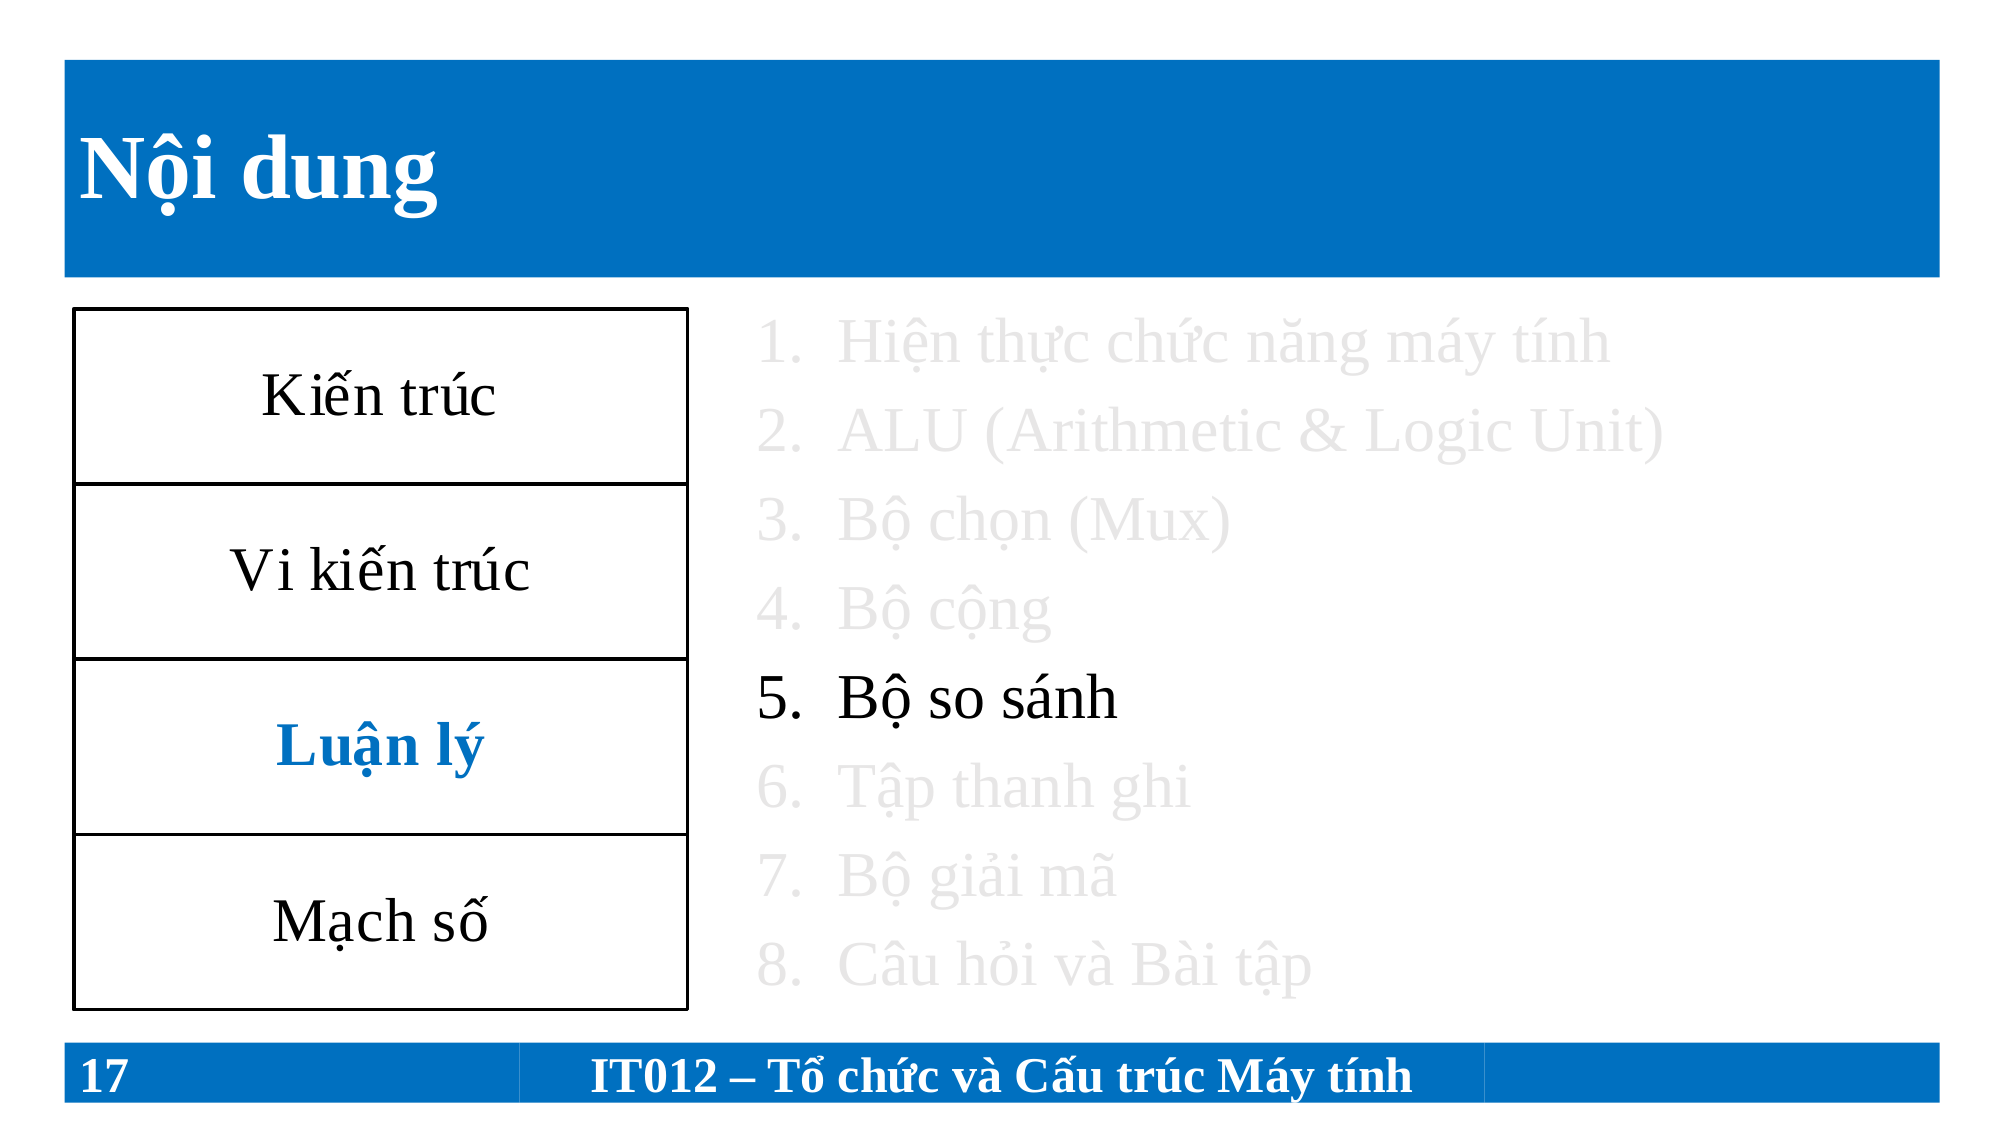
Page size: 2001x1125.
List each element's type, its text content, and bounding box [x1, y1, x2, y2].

title Nội dung [64, 59, 1940, 278]
picture [64, 299, 693, 1016]
list Hiện thực chức năng máy tính ALU (Arithmetic & Logic Unit) Bộ chọn (Mux) Bộ cộng Bộ so sánh Tập thanh ghi Bộ giải mã Câu hỏi và Bài tập [741, 299, 1940, 1014]
slide_number 17 [64, 1042, 520, 1103]
